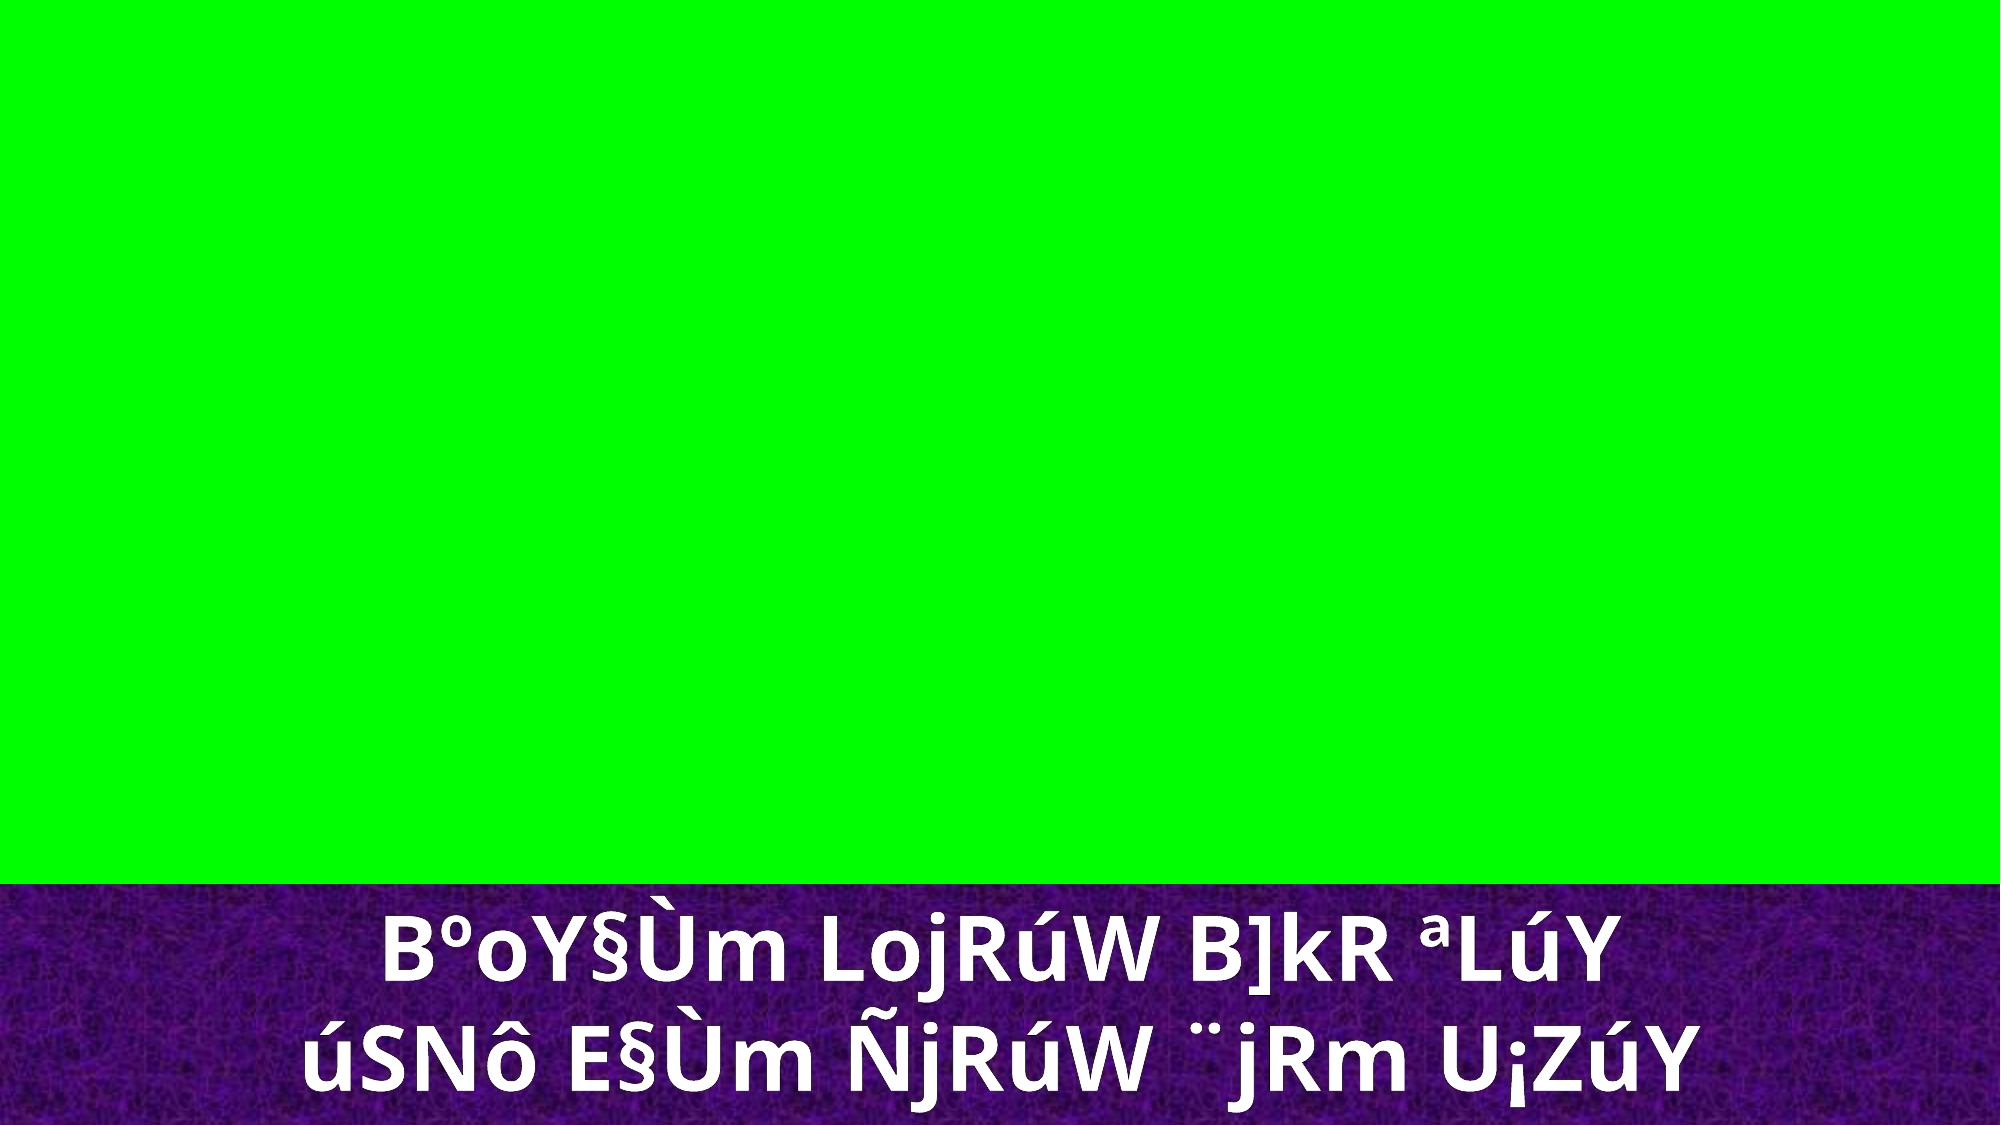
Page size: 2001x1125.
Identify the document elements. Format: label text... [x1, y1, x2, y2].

text_box BºoY§Ùm LojRúW B]kR ªLúY úSNô E§Ùm ÑjRúW ¨jRm U¡ZúY [250, 882, 1750, 1117]
text_box [0, 884, 2000, 1125]
